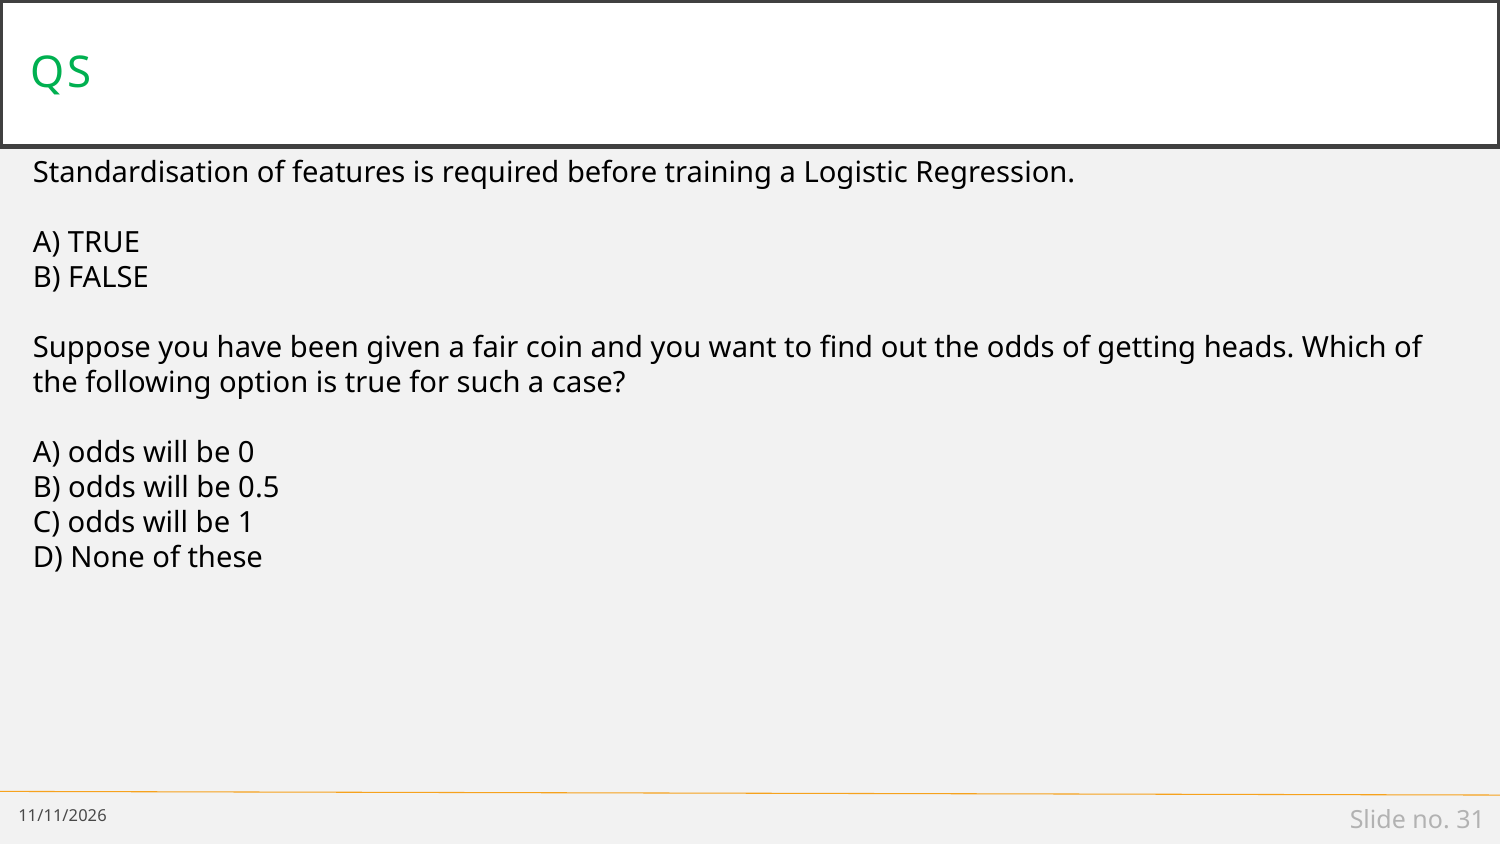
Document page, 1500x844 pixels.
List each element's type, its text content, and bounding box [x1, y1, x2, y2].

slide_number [0, 796, 122, 837]
title qs [0, 0, 1500, 149]
text_box Standardisation of features is required before training a Logistic Regression. A) TRUE B) FALSE Suppose you have been given a fair coin and you want to find out the odds of getting heads. Which of the following option is true for such a case? A) odds will be 0 B) odds will be 0.5 C) odds will be 1 D) None of these [18, 146, 1483, 616]
slide_number Slide no. 31 [1162, 797, 1500, 843]
